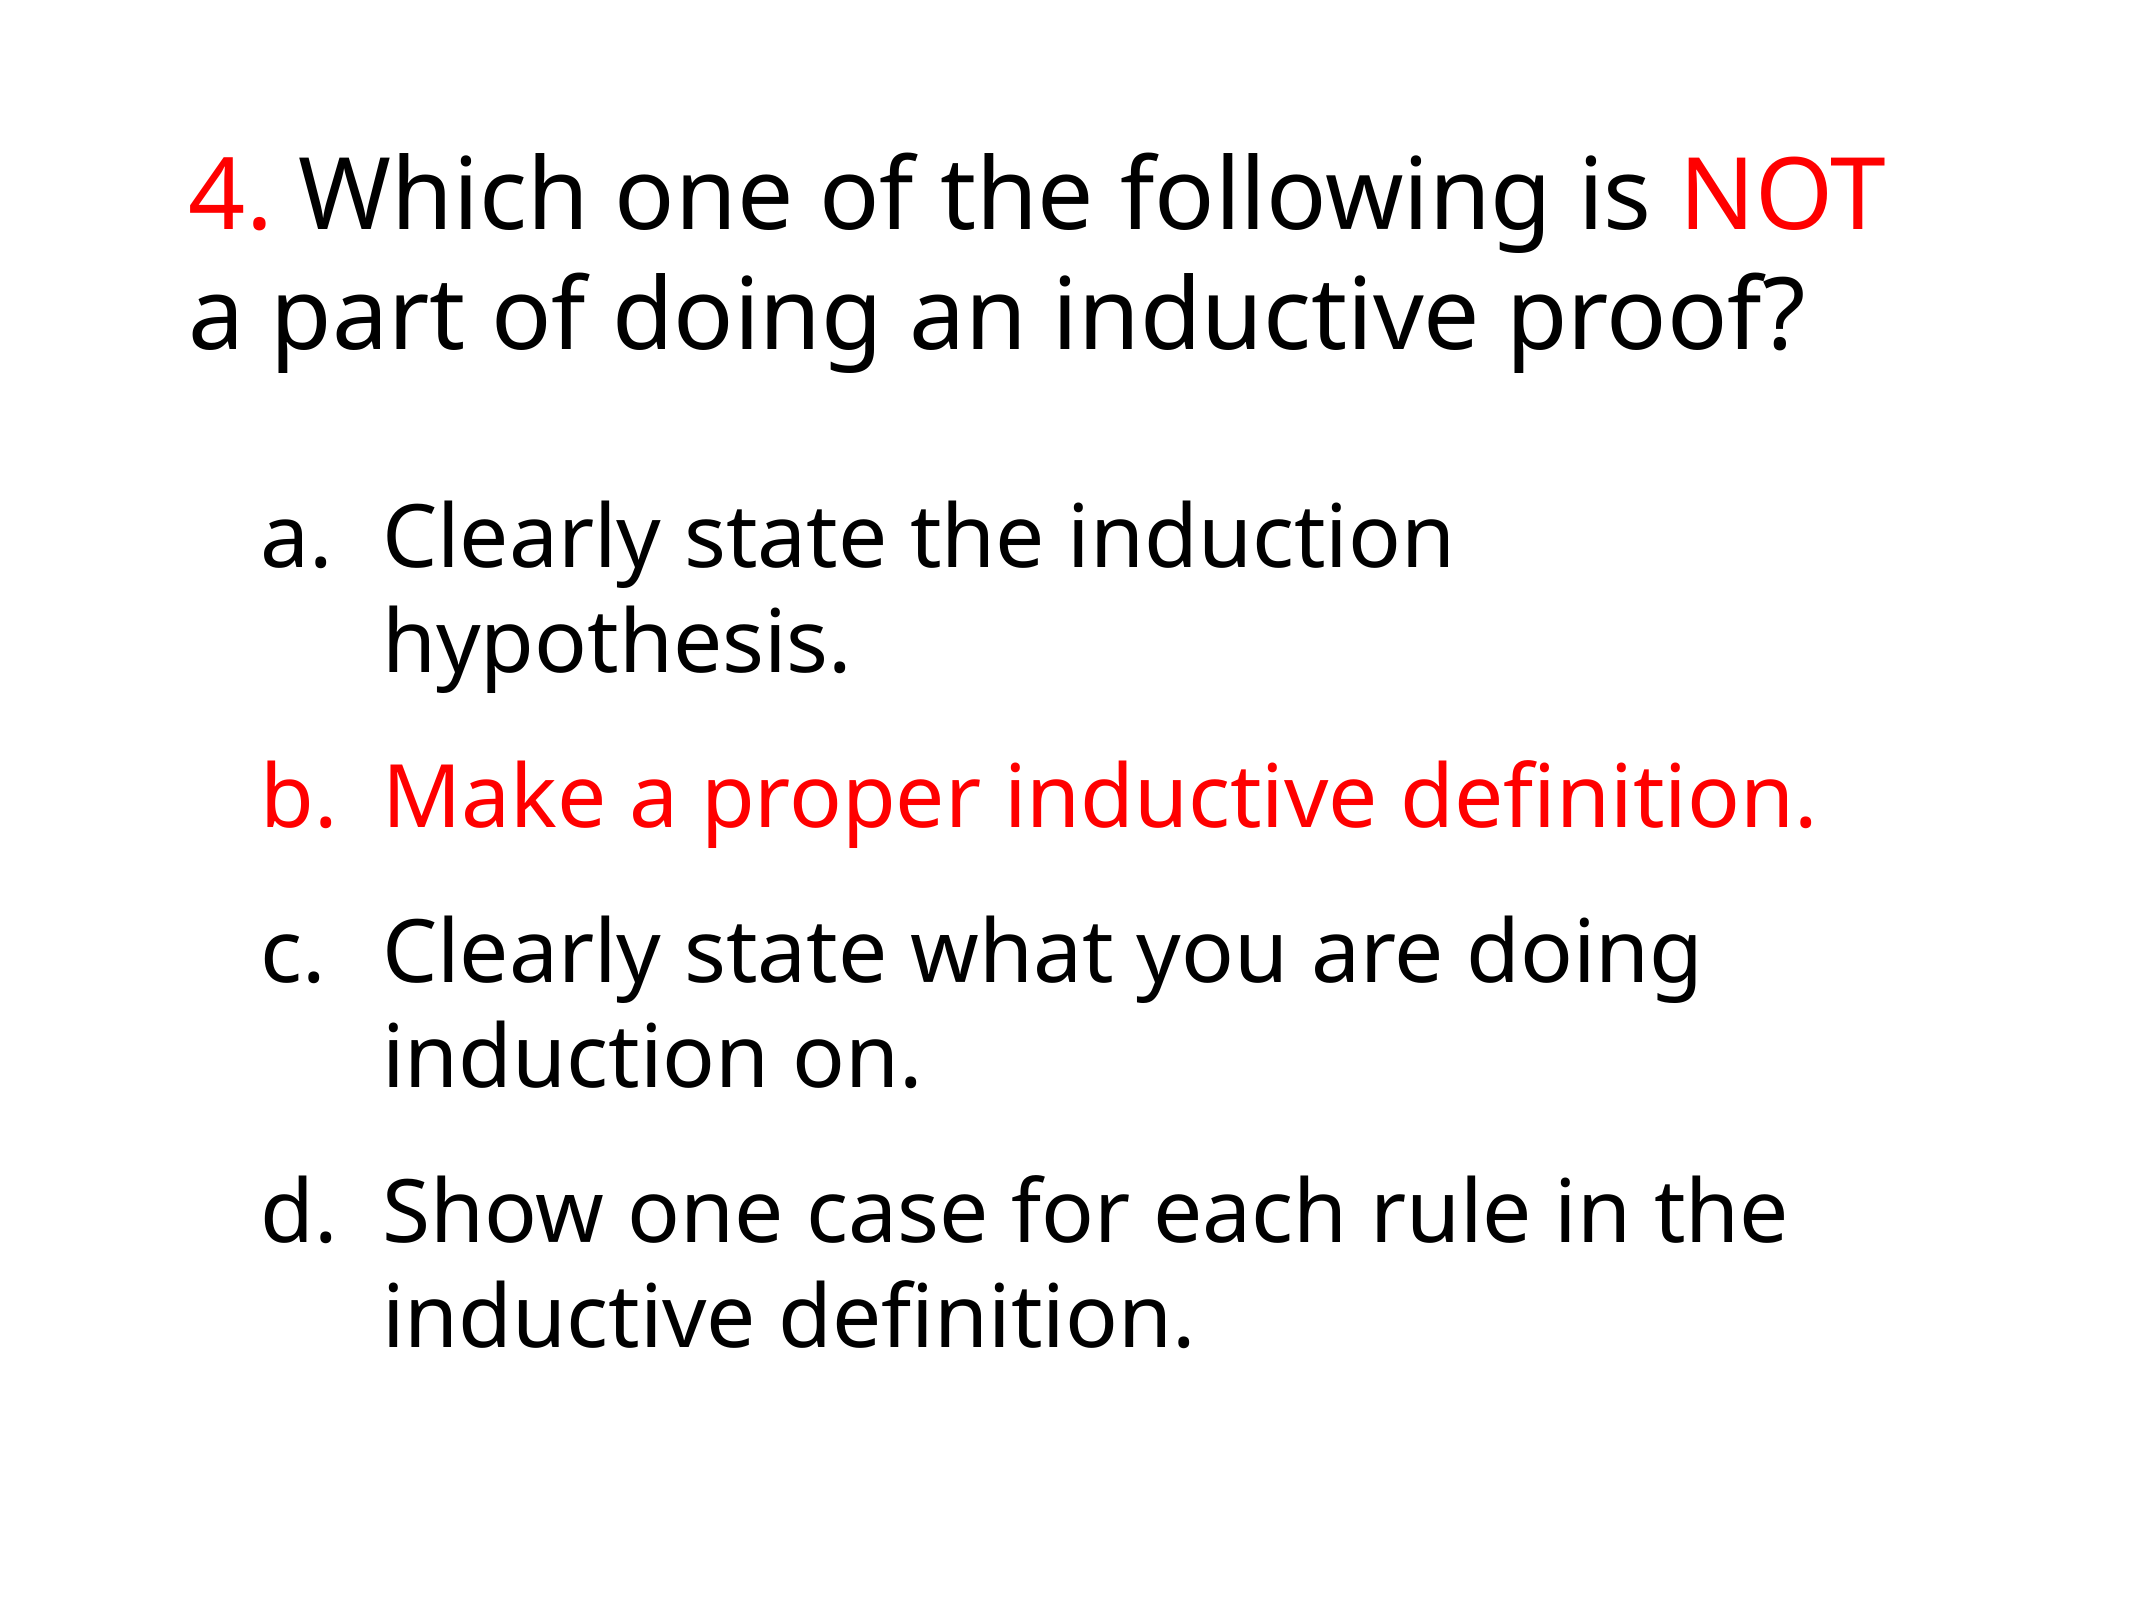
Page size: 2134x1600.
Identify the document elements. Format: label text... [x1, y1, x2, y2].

text_box Clearly state the induction hypothesis. Make a proper inductive definition. Clearly state what you are doing induction on. Show one case for each rule in the inductive definition. [208, 454, 1925, 1392]
title 4. Which one of the following is NOT a part of doing an inductive proof? [180, 41, 1925, 458]
